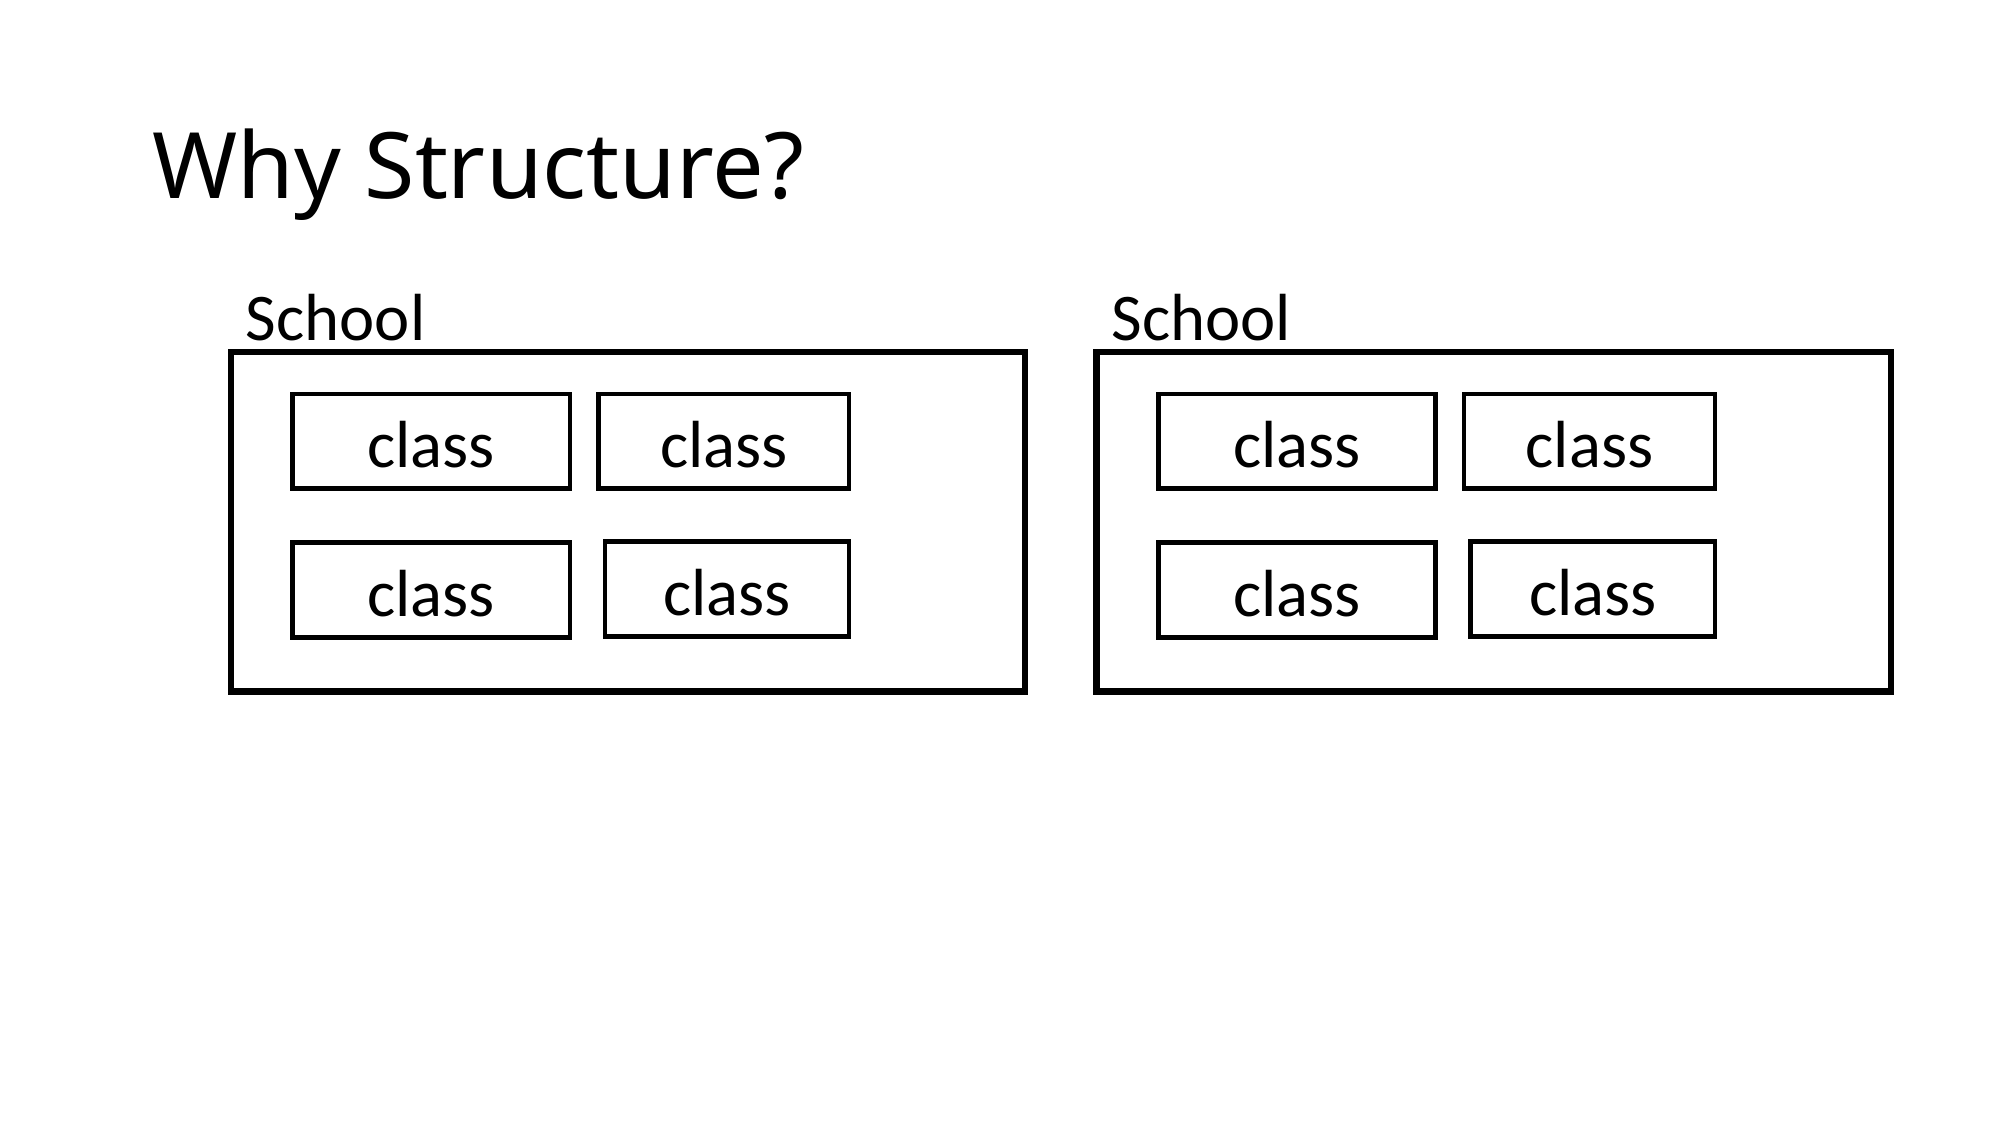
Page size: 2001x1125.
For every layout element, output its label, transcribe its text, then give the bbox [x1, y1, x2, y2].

text_box School [230, 266, 599, 362]
text_box class [1157, 393, 1437, 490]
text_box [230, 351, 1026, 693]
text_box [1096, 351, 1892, 693]
text_box class [1463, 393, 1716, 490]
text_box class [291, 542, 571, 638]
text_box School [1096, 266, 1465, 362]
title Why Structure? [137, 59, 1863, 278]
text_box class [291, 393, 571, 490]
text_box class [1470, 541, 1716, 637]
text_box class [604, 541, 850, 637]
text_box class [1157, 542, 1437, 638]
text_box class [597, 393, 850, 490]
